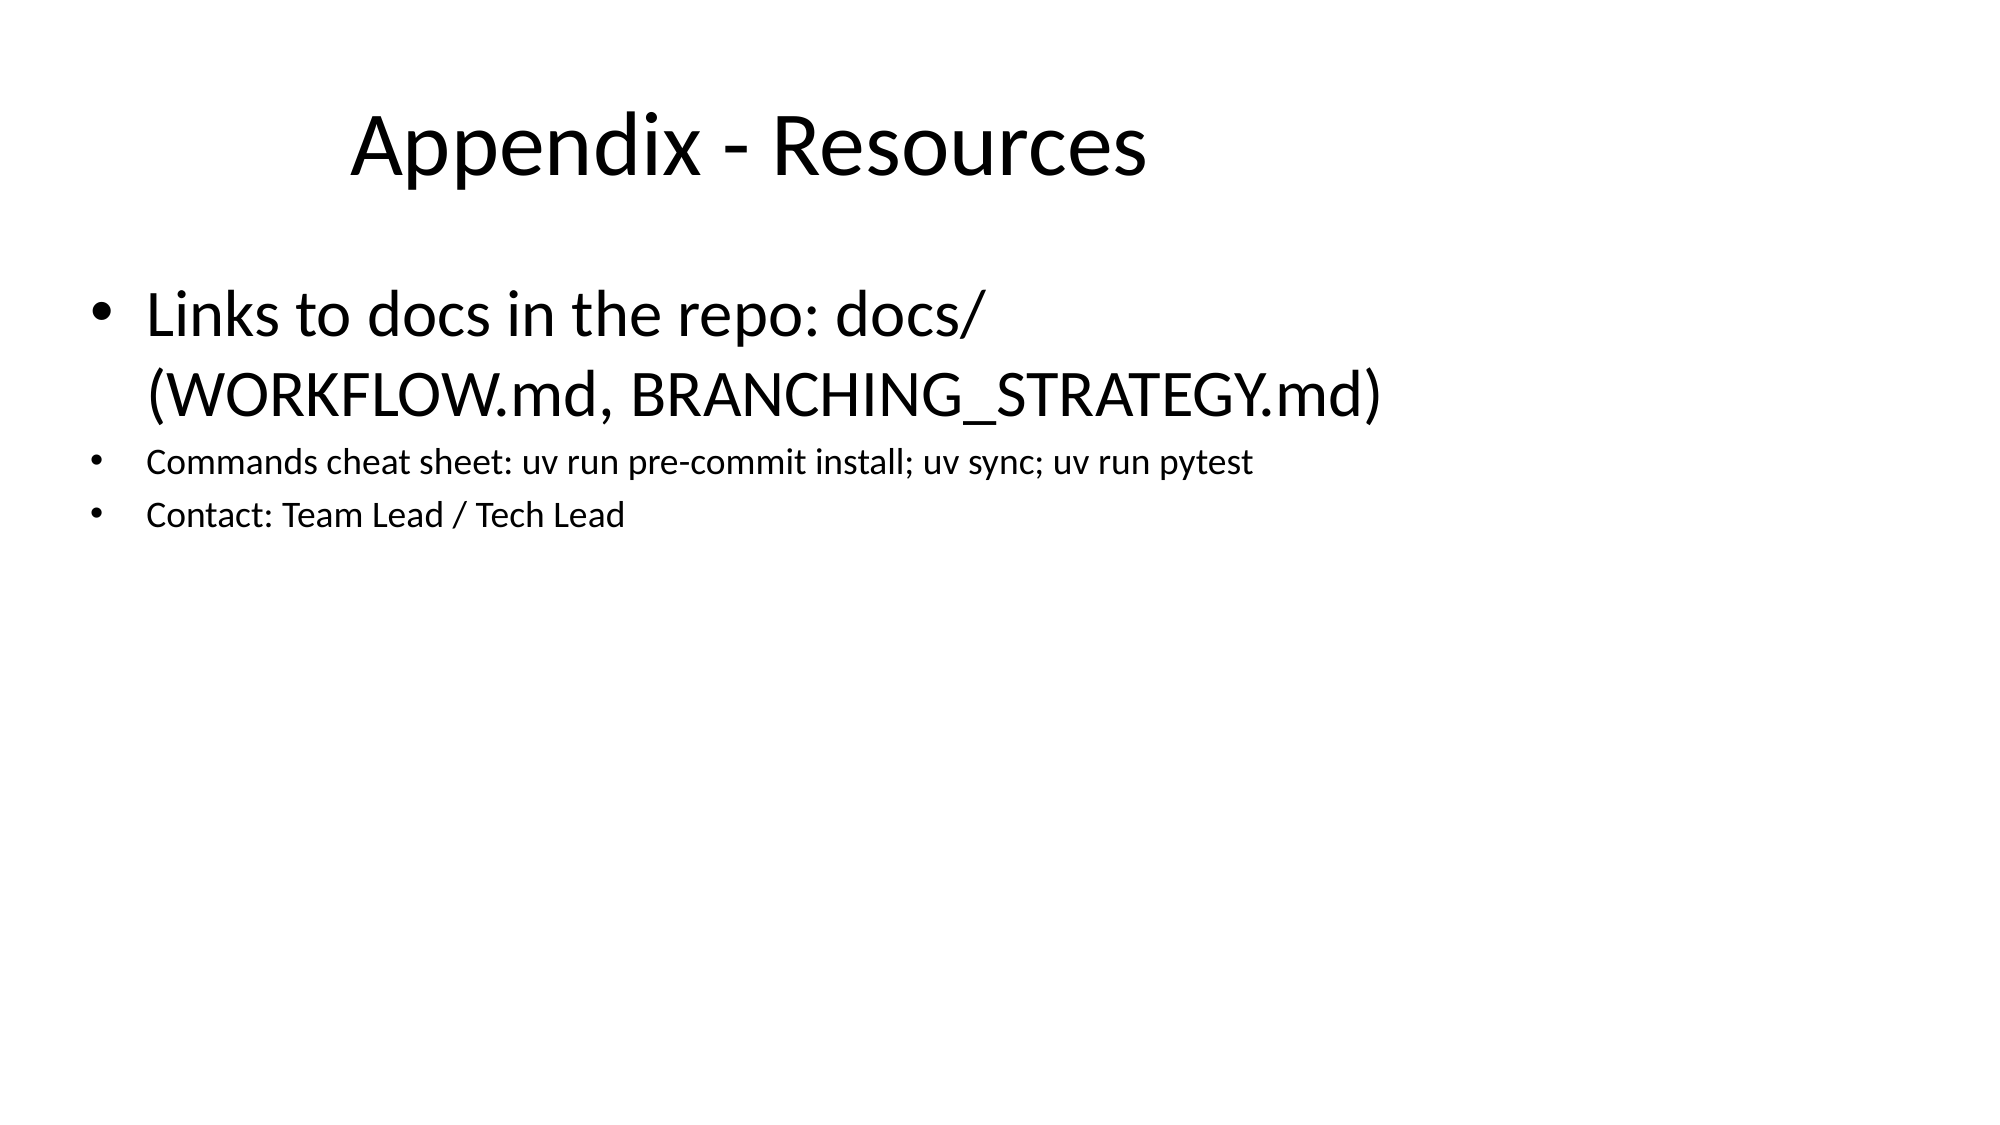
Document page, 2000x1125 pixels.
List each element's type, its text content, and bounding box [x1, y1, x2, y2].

title Appendix - Resources [75, 45, 1425, 233]
list Links to docs in the repo: docs/ (WORKFLOW.md, BRANCHING_STRATEGY.md) Commands cheat sheet: uv run pre-commit install; uv sync; uv run pytest Contact: Team Lead / Tech Lead [75, 262, 1425, 1005]
